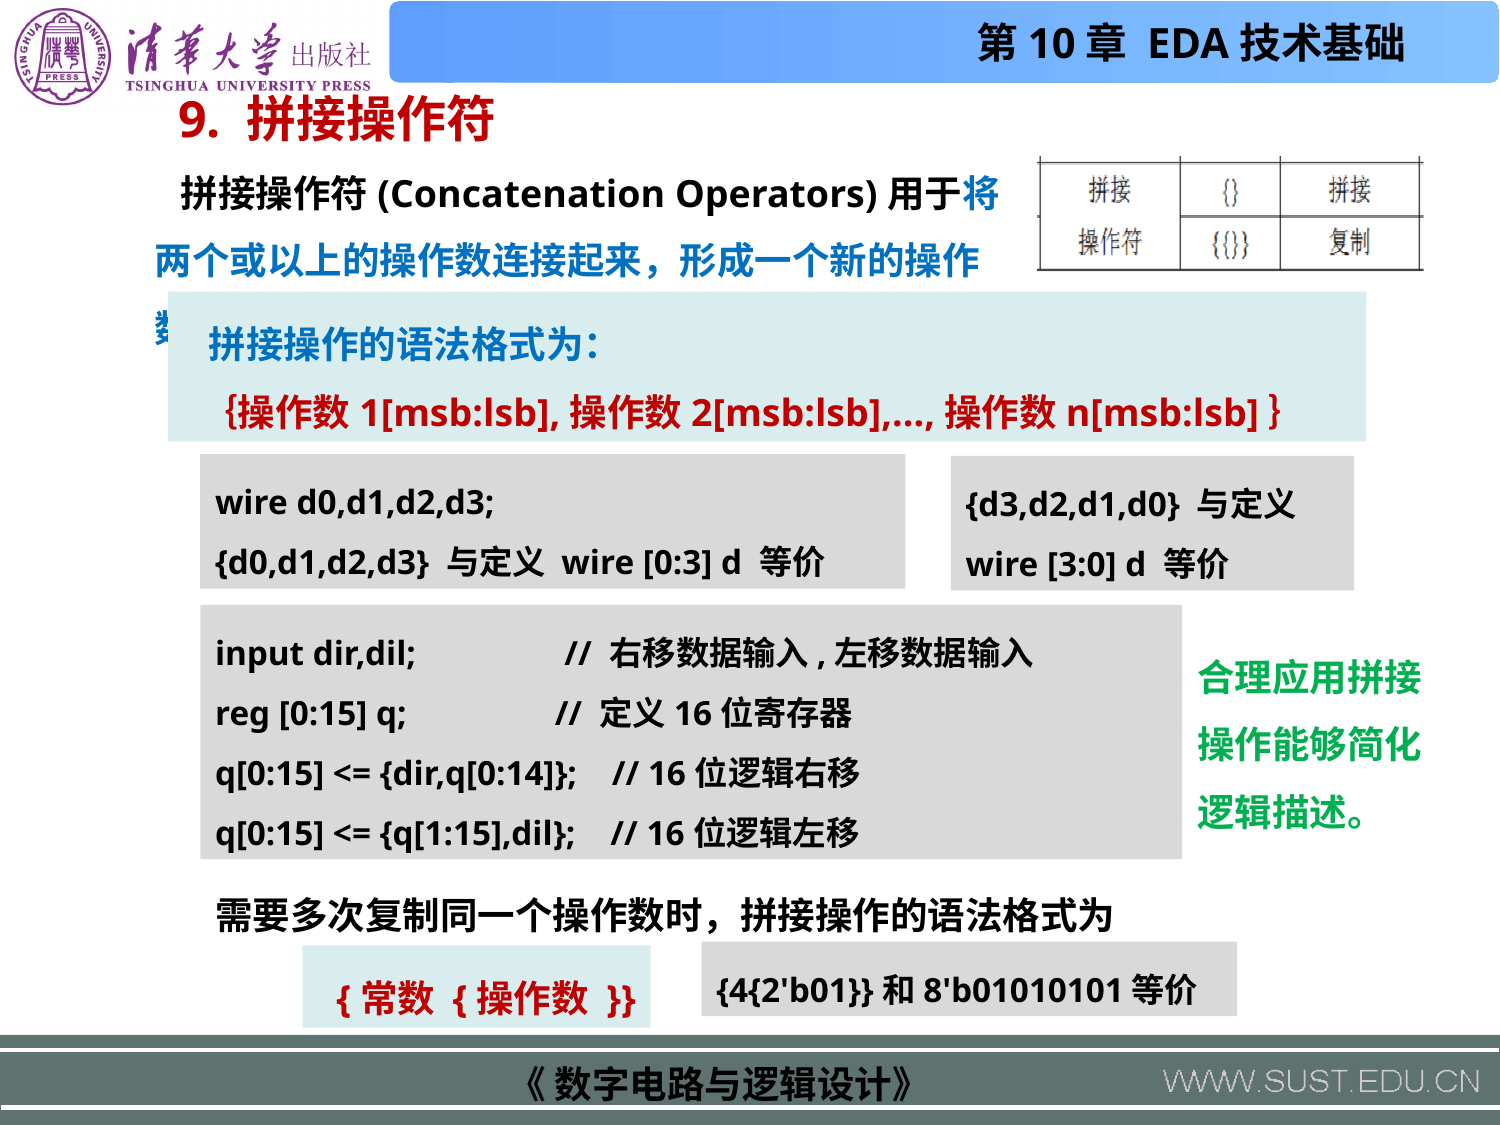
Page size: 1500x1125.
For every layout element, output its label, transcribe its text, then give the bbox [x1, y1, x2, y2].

text_box 拼接操作符(Concatenation Operators)用于将两个或以上的操作数连接起来，形成一个新的操作数。 [140, 139, 1050, 358]
text_box wire d0,d1,d2,d3; {d0,d1,d2,d3} 与定义 wire [0:3] d 等价 [200, 454, 906, 589]
text_box input dir,dil; // 右移数据输入,左移数据输入 reg [0:15] q; // 定义16位寄存器 q[0:15] <= {dir,q[0:14]}; // 16位逻辑右移 q[0:15] <= {q[1:15],dil}; // 16位逻辑左移 [200, 604, 1183, 860]
text_box 合理应用拼接操作能够简化逻辑描述。 [1182, 623, 1449, 842]
text_box 需要多次复制同一个操作数时，拼接操作的语法格式为 [200, 861, 1183, 945]
text_box {d3,d2,d1,d0} 与定义 wire [3:0] d 等价 [950, 455, 1355, 591]
text_box 9. 拼接操作符 [163, 79, 574, 139]
text_box 拼接操作的语法格式为： ｛操作数1[msb:lsb],操作数2[msb:lsb],...,操作数n[msb:lsb]｝ [168, 291, 1367, 442]
text_box {常数 {操作数 }} [302, 945, 651, 1028]
picture [10, 0, 374, 116]
text_box (3) 字符串 [1151, 1057, 1492, 1105]
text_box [1036, 155, 1424, 275]
text_box {4{2'b01}}和8'b01010101等价 [701, 941, 1238, 1017]
